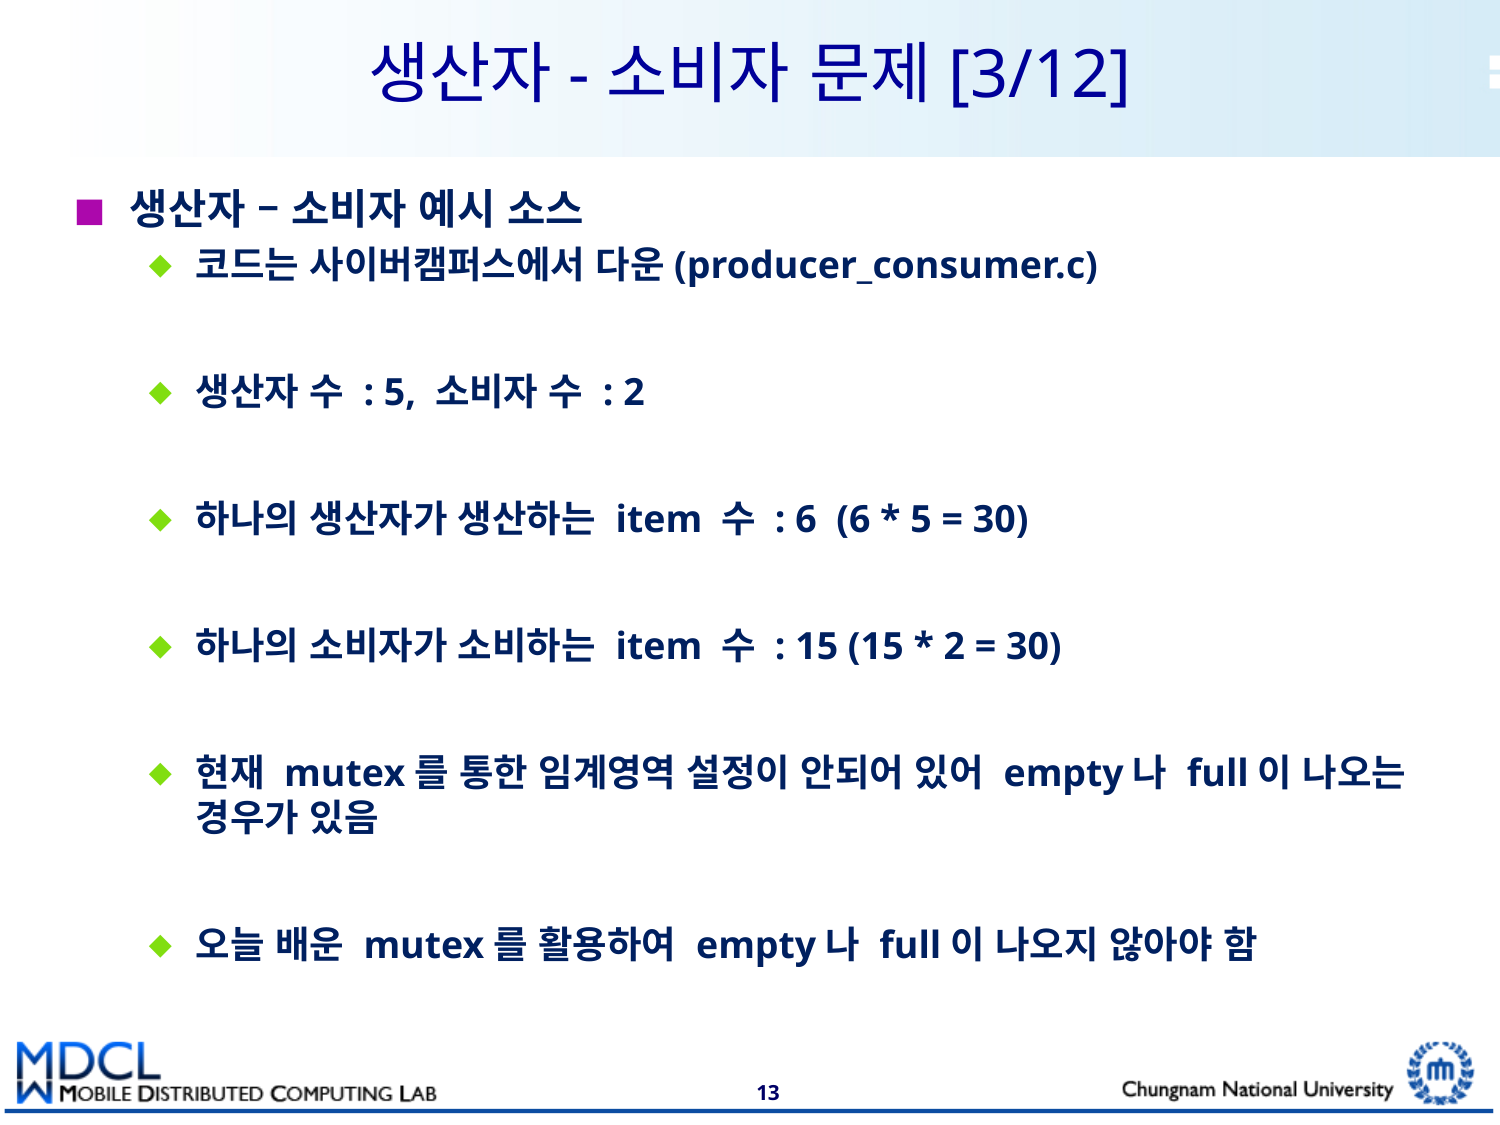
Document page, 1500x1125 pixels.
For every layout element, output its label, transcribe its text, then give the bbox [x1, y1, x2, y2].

picture [0, 0, 1500, 157]
title 생산자-소비자 문제[3/12] [75, 23, 1425, 129]
list 생산자 – 소비자 예시 소스 코드는 사이버캠퍼스에서 다운(producer_consumer.c) 생산자 수 : 5, 소비자 수 : 2 하나의 생산자가 생산하는 item 수 : 6 (6 * 5 = 30) 하나의 소비자가 소비하는 item 수 : 15 (15 * 2 = 30) 현재 mutex를 통한 임계영역 설정이 안되어 있어 empty나 full이 나오는 경우가 있음 오늘 배운 mutex를 활용하여 empty나 full이 나오지 않아야 함 [58, 175, 1441, 1008]
picture [0, 1034, 1500, 1123]
